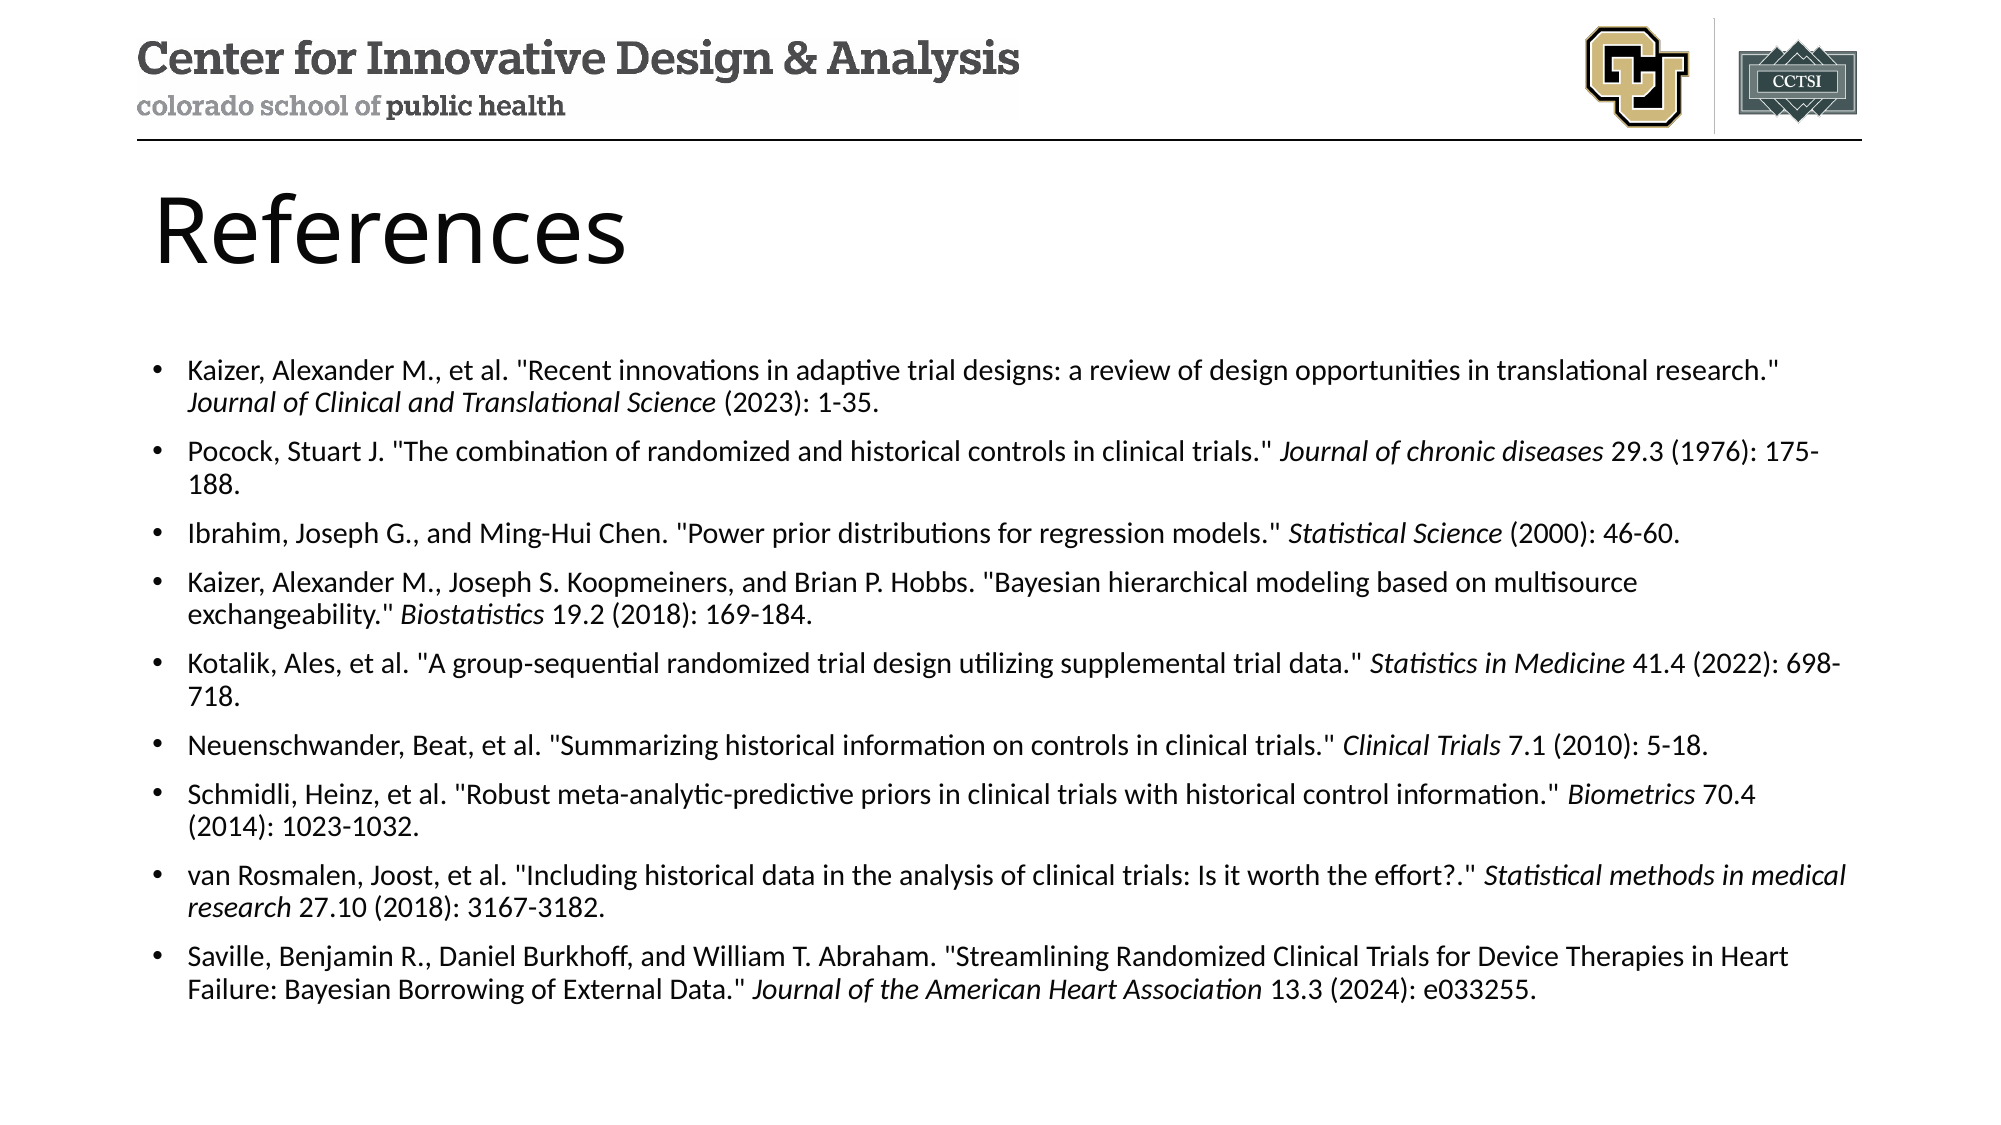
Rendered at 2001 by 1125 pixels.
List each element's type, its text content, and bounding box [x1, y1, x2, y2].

picture [137, 39, 1019, 120]
picture [1584, 17, 1857, 134]
list Kaizer, Alexander M., et al. "Recent innovations in adaptive trial designs: a review of design opportunities in translational research." Journal of Clinical and Translational Science (2023): 1-35. Pocock, Stuart J. "The combination of randomized and historical controls in clinical trials." Journal of chronic diseases 29.3 (1976): 175-188. Ibrahim, Joseph G., and Ming-Hui Chen. "Power prior distributions for regression models." Statistical Science (2000): 46-60. Kaizer, Alexander M., Joseph S. Koopmeiners, and Brian P. Hobbs. "Bayesian hierarchical modeling based on multisource exchangeability." Biostatistics 19.2 (2018): 169-184. Kotalik, Ales, et al. "A group‐sequential randomized trial design utilizing supplemental trial data." Statistics in Medicine 41.4 (2022): 698-718. Neuenschwander, Beat, et al. "Summarizing historical information on controls in clinical trials." Clinical Trials 7.1 (2010): 5-18. Schmidli, Heinz, et al. "Robust meta-analytic-predictive priors in clinical trials with historical control information." Biometrics 70.4 (2014): 1023-1032. van Rosmalen, Joost, et al. "Including historical data in the analysis of clinical trials: Is it worth the effort?." Statistical methods in medical research 27.10 (2018): 3167-3182. Saville, Benjamin R., Daniel Burkhoff, and William T. Abraham. "Streamlining Randomized Clinical Trials for Device Therapies in Heart Failure: Bayesian Borrowing of External Data." Journal of the American Heart Association 13.3 (2024): e033255. [137, 347, 1863, 1014]
title References [137, 150, 1863, 318]
